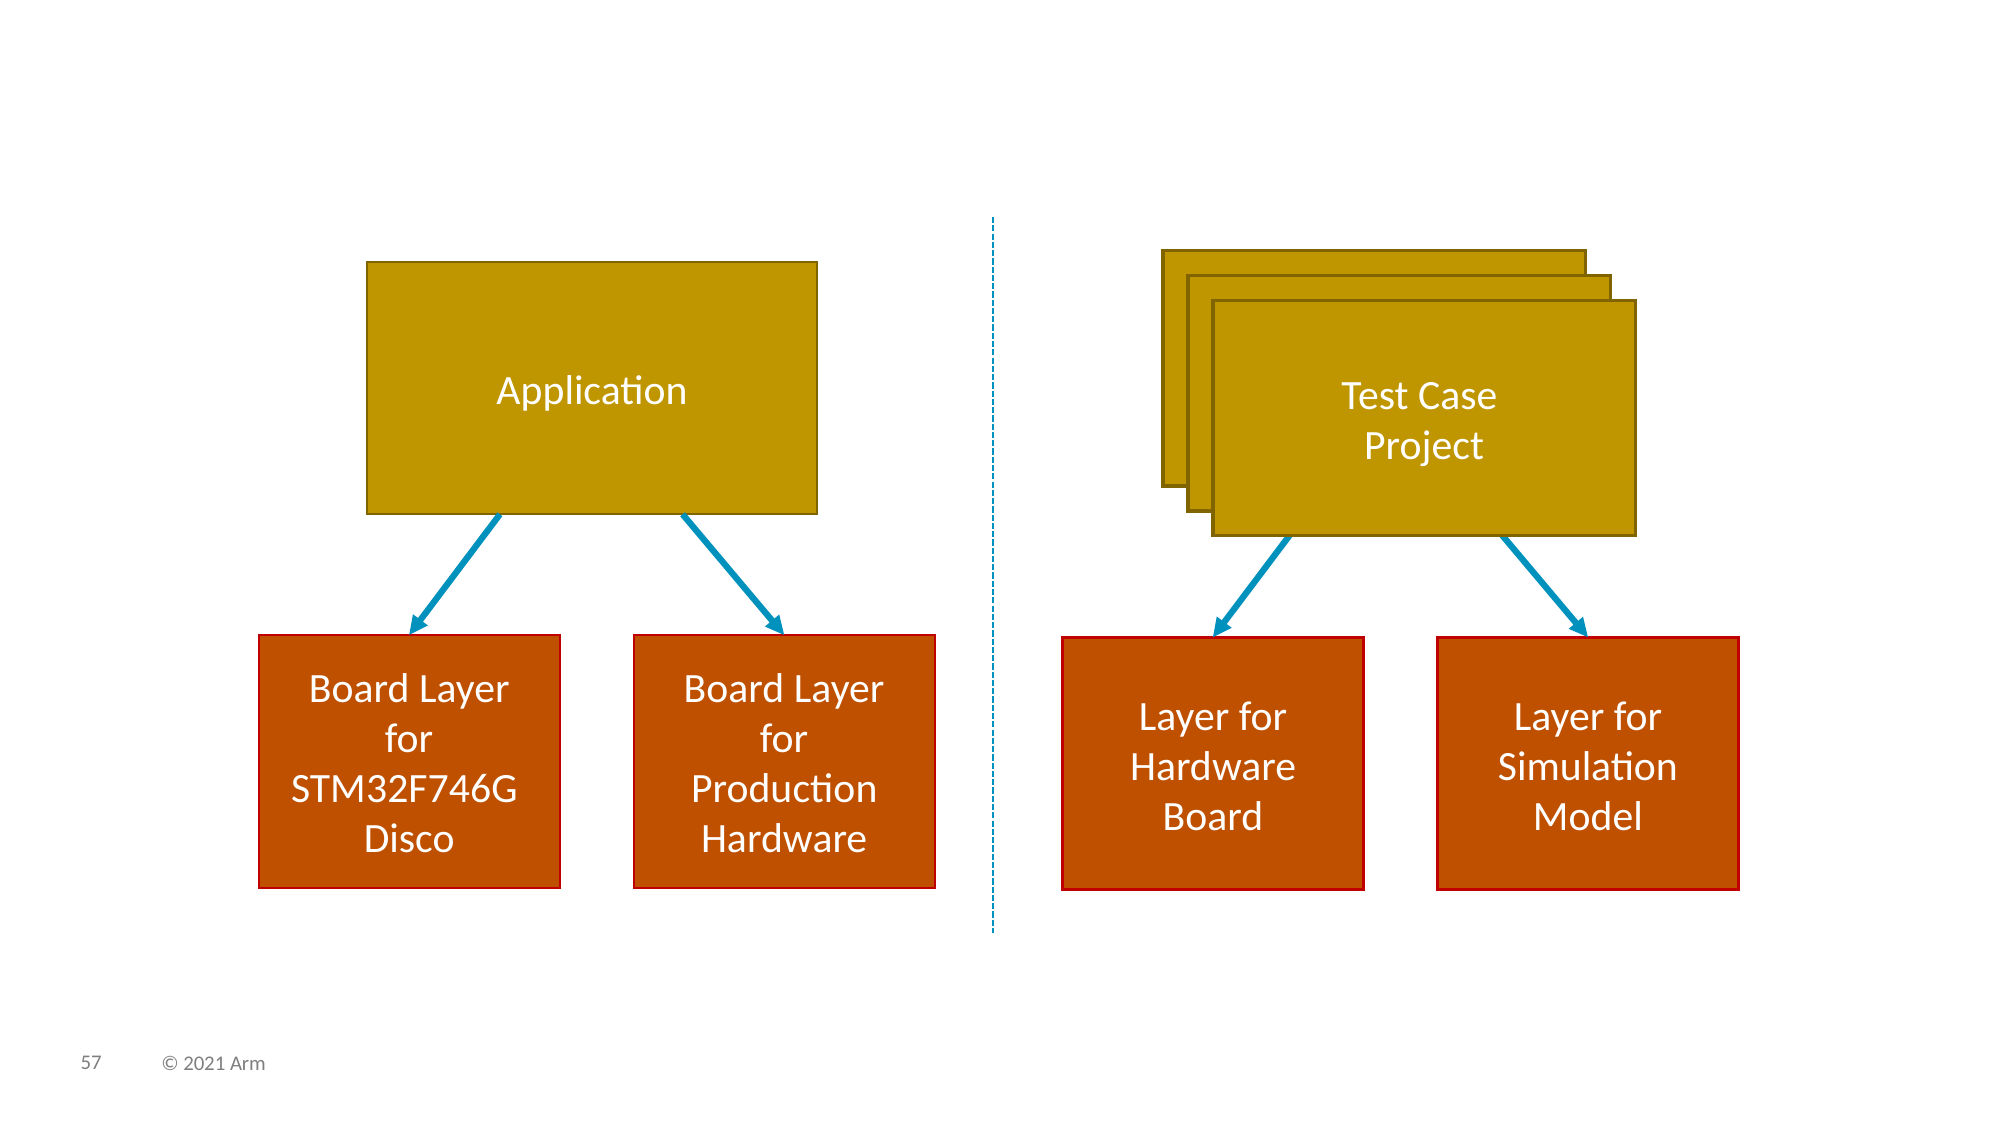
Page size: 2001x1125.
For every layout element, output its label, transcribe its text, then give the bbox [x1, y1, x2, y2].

text_box Test Case Project [1162, 249, 1586, 487]
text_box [409, 514, 500, 635]
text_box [682, 514, 785, 635]
text_box Board Layer for Production Hardware [633, 634, 936, 889]
text_box Application [366, 261, 818, 515]
text_box Board Layer for STM32F746G Disco [258, 634, 561, 889]
text_box Test Case Project [1187, 274, 1611, 512]
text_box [1486, 516, 1588, 638]
text_box Test Case Project [1212, 299, 1636, 537]
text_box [1212, 516, 1304, 638]
text_box Layer for Hardware Board [1061, 636, 1364, 891]
text_box Layer for Simulation Model [1436, 636, 1739, 891]
